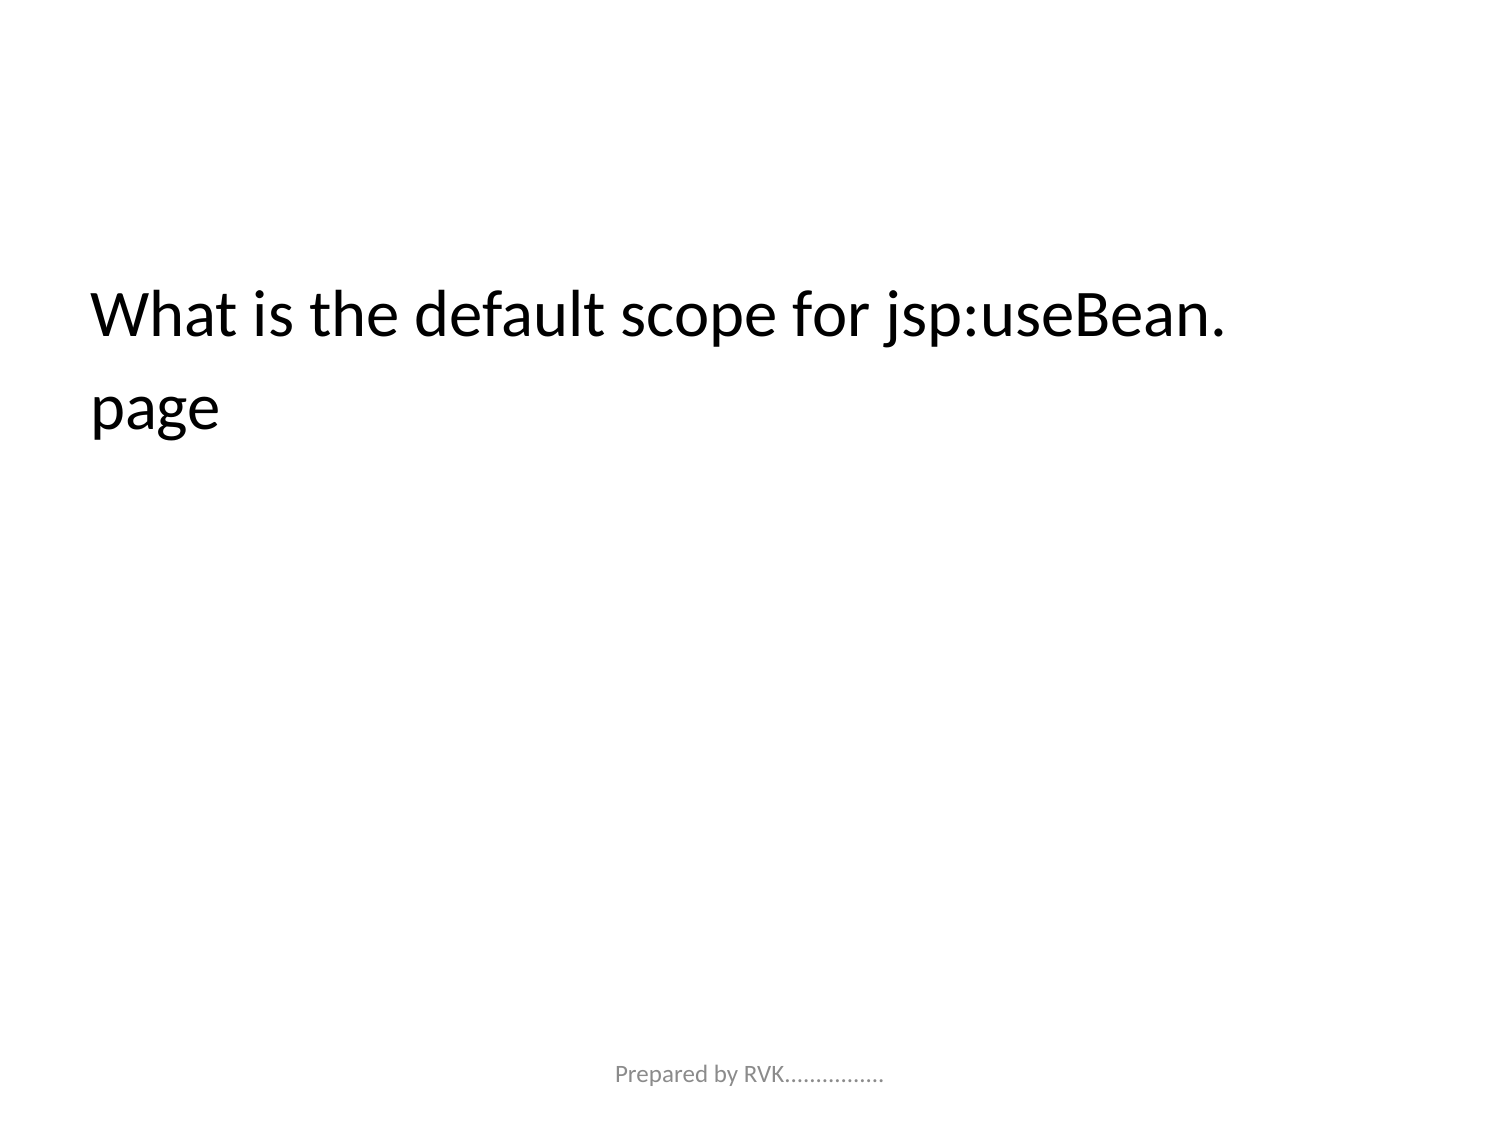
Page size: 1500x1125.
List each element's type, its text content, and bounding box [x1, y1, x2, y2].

list What is the default scope for jsp:useBean. page [75, 262, 1425, 1005]
footer Prepared by RVK................ [512, 1042, 988, 1103]
